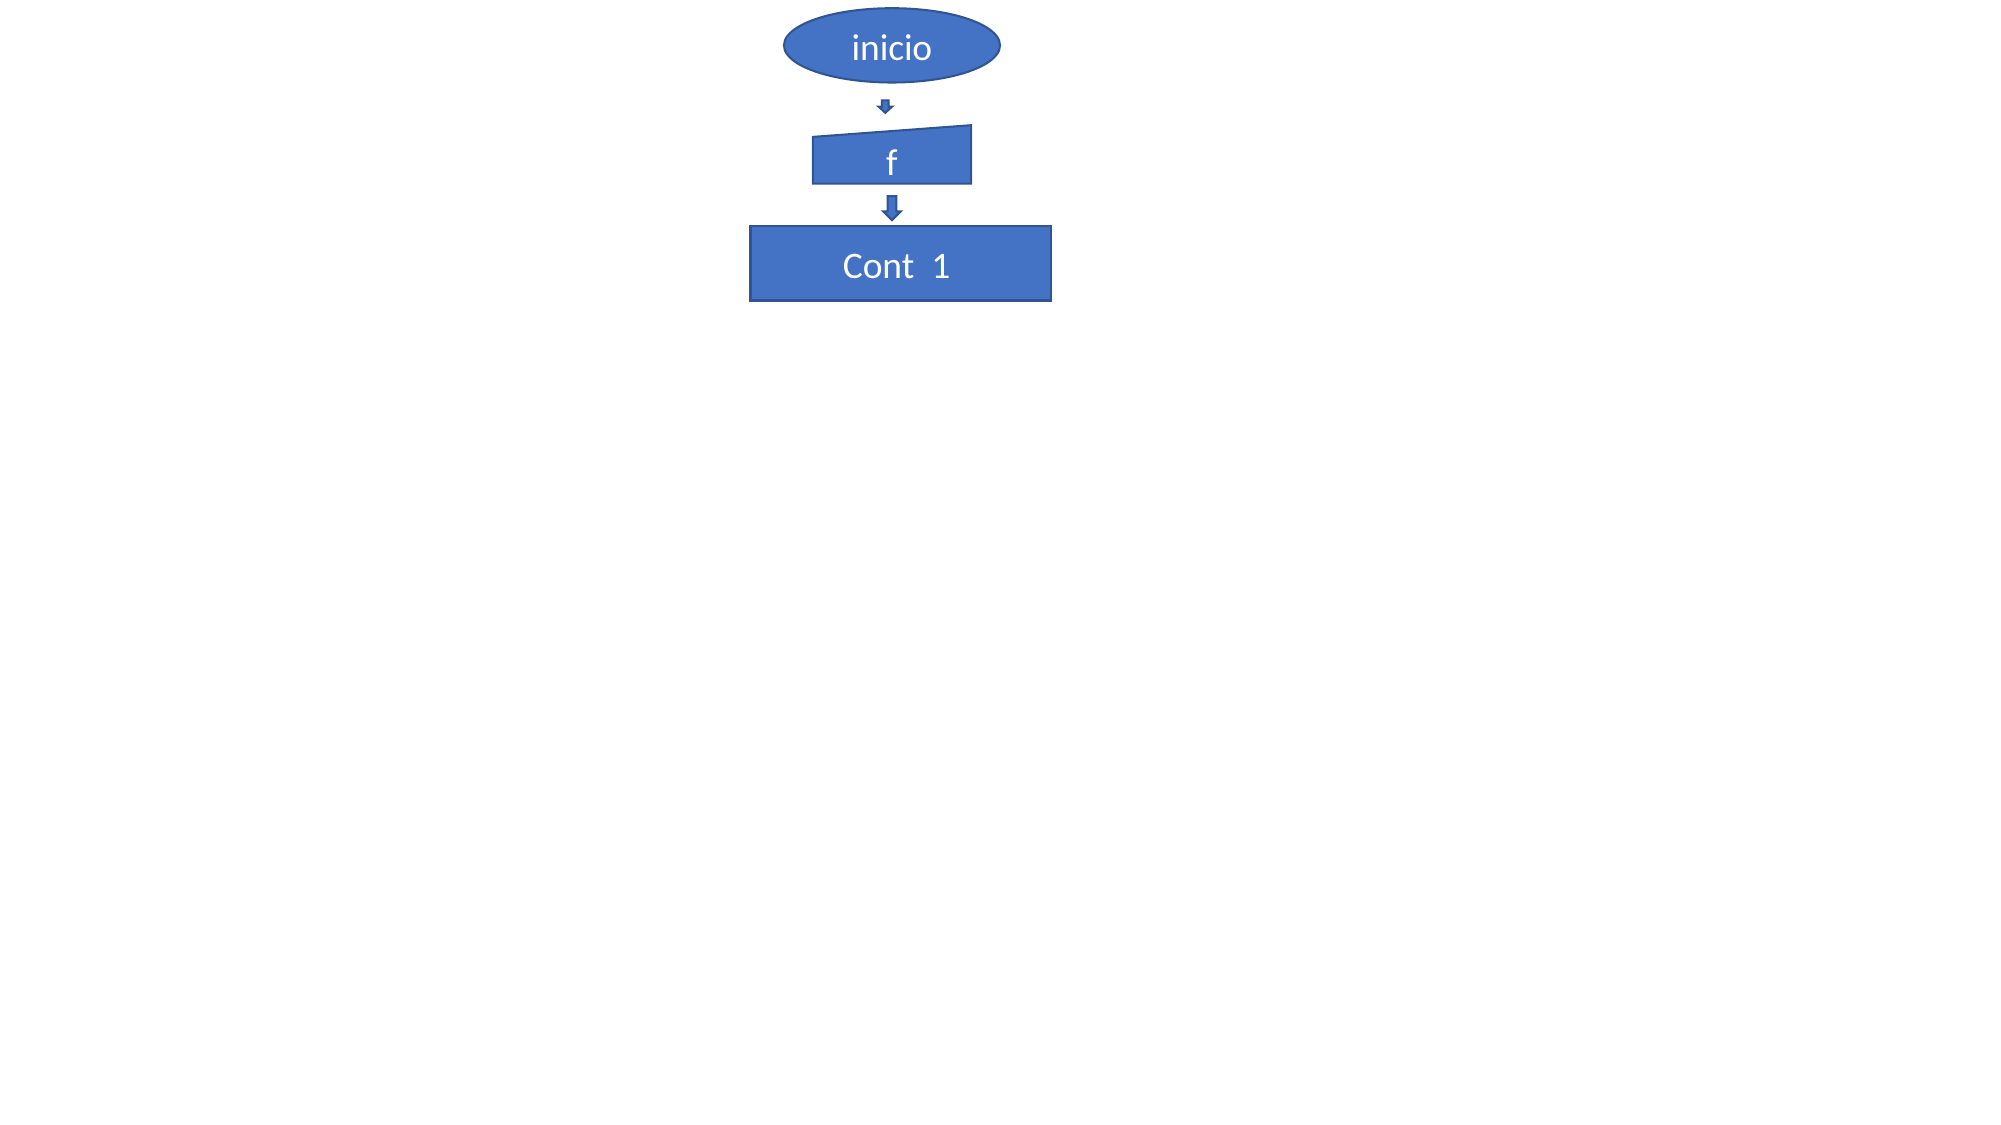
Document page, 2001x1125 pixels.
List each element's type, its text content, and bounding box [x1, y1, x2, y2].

text_box f [811, 124, 973, 185]
text_box [880, 195, 904, 222]
text_box [875, 99, 895, 115]
text_box inicio [782, 7, 1002, 84]
text_box Cont 1 [749, 225, 1052, 302]
